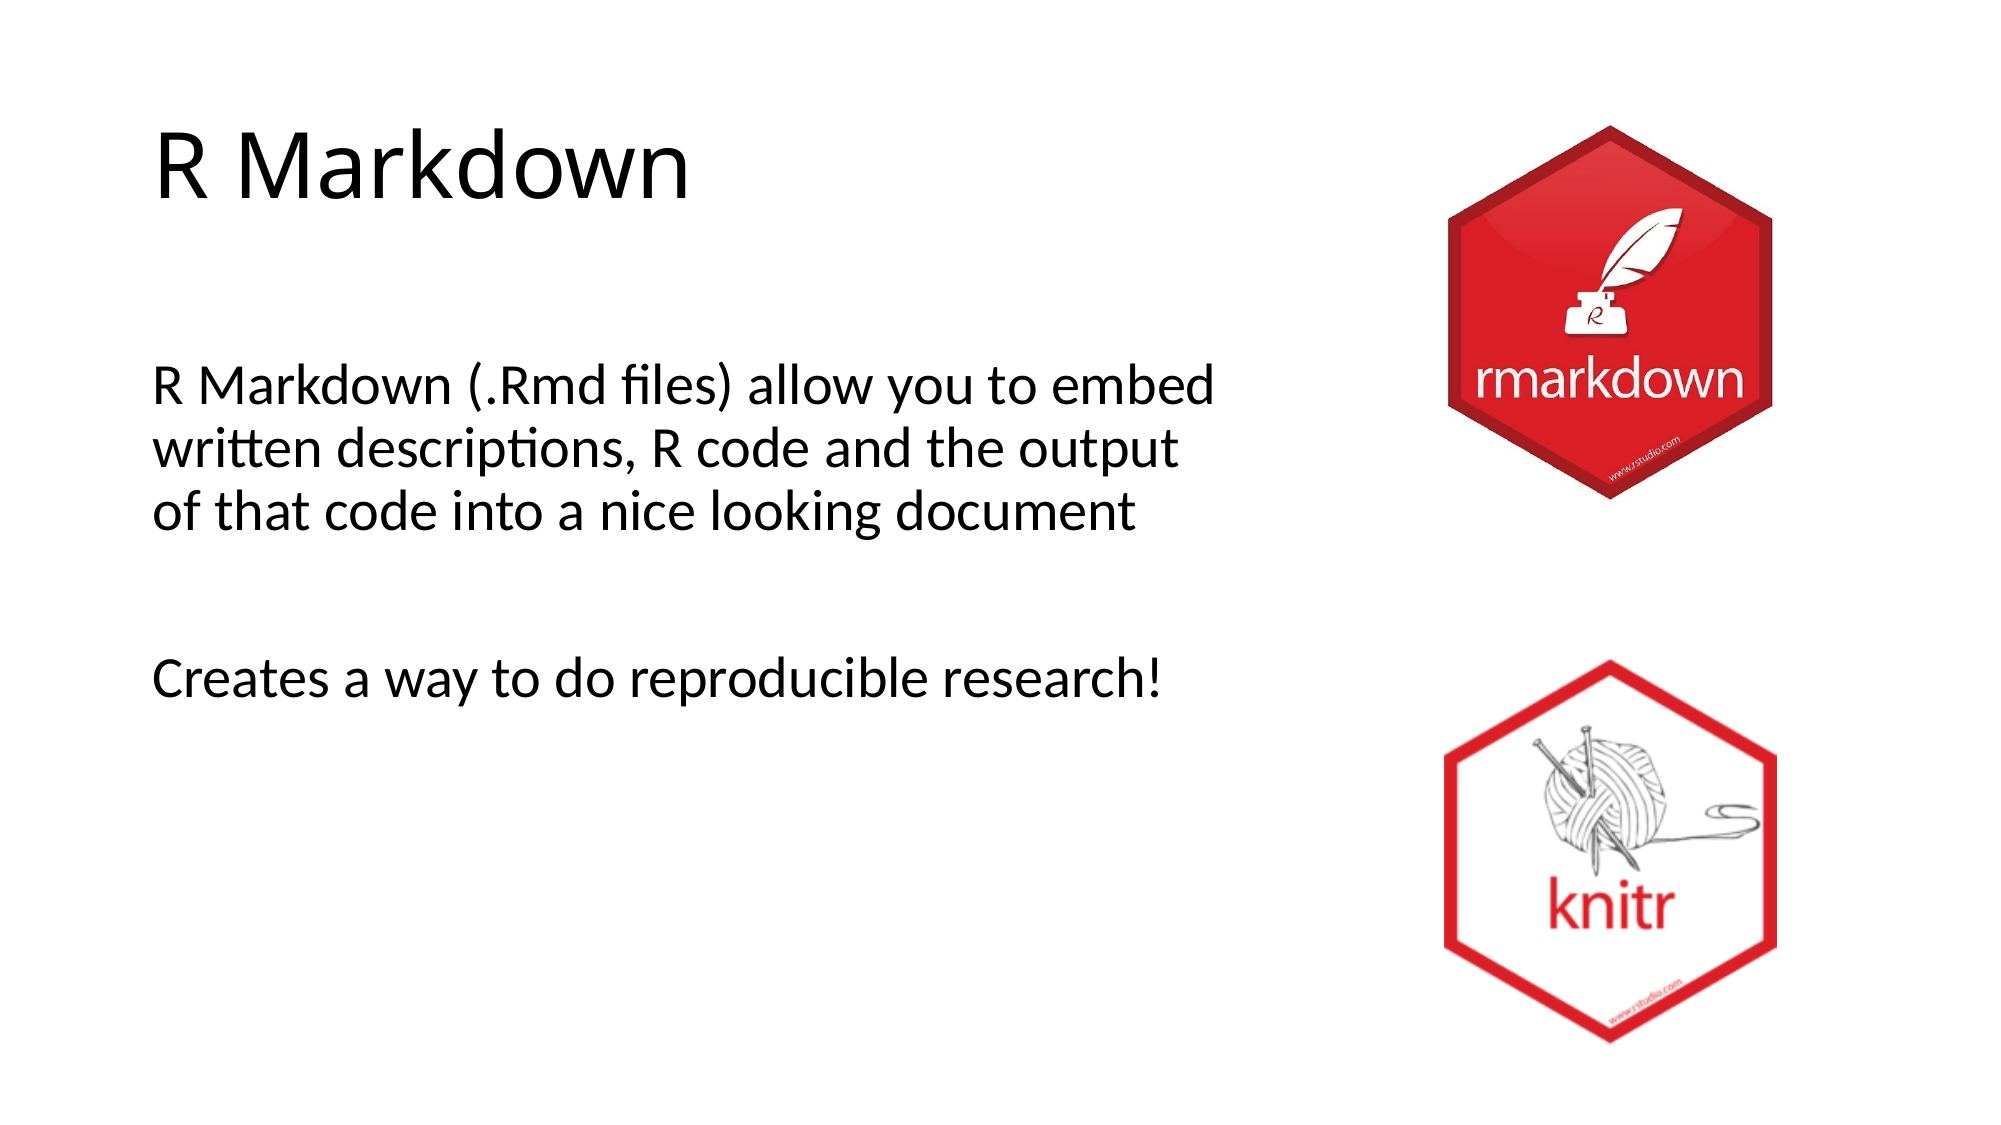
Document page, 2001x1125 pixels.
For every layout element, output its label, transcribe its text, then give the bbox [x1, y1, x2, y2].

title R Markdown [137, 59, 1863, 278]
picture [1413, 70, 1809, 556]
picture [1444, 659, 1777, 1045]
list R Markdown (.Rmd files) allow you to embed written descriptions, R code and the output of that code into a nice looking document Creates a way to do reproducible research! [137, 347, 1248, 1045]
